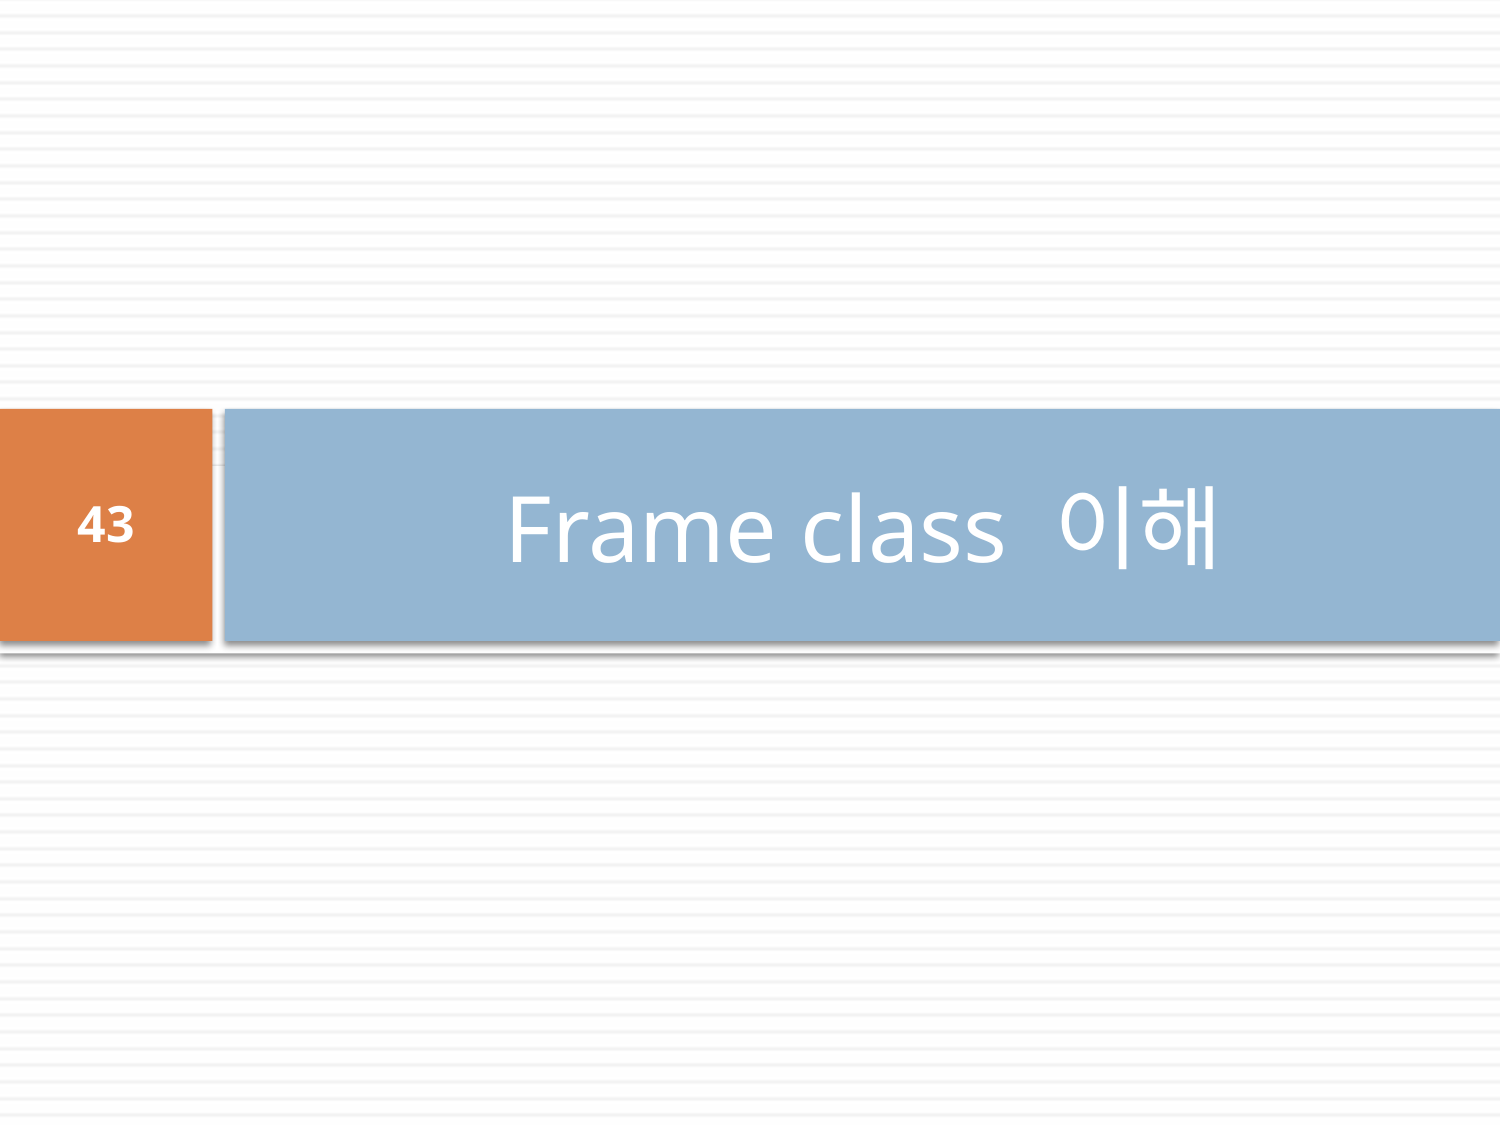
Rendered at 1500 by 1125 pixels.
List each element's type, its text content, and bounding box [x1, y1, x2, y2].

slide_number 43 [0, 469, 213, 585]
title Frame class 이해 [238, 444, 1489, 607]
